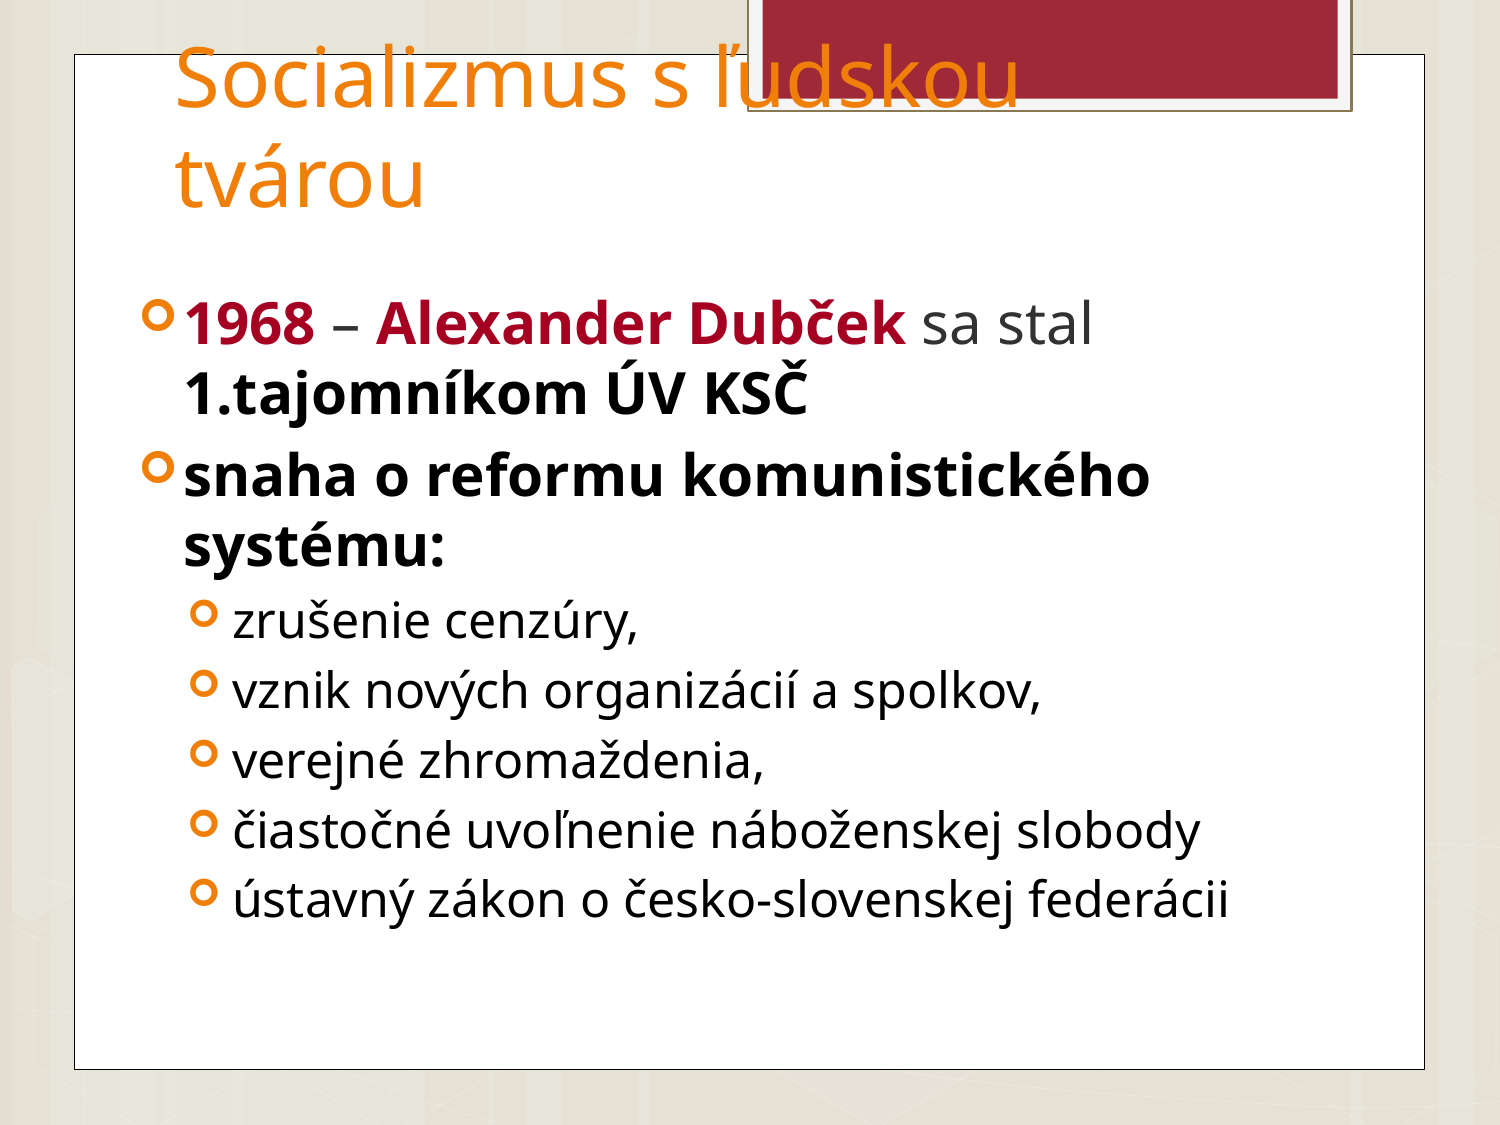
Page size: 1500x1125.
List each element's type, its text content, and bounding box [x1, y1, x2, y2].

title Socializmus s ľudskou tvárou [159, 90, 1312, 232]
list 1968 – Alexander Dubček sa stal 1.tajomníkom ÚV KSČ snaha o reformu komunistického systému: zrušenie cenzúry, vznik nových organizácií a spolkov, verejné zhromaždenia, čiastočné uvoľnenie náboženskej slobody ústavný zákon o česko-slovenskej federácii [112, 278, 1376, 1035]
